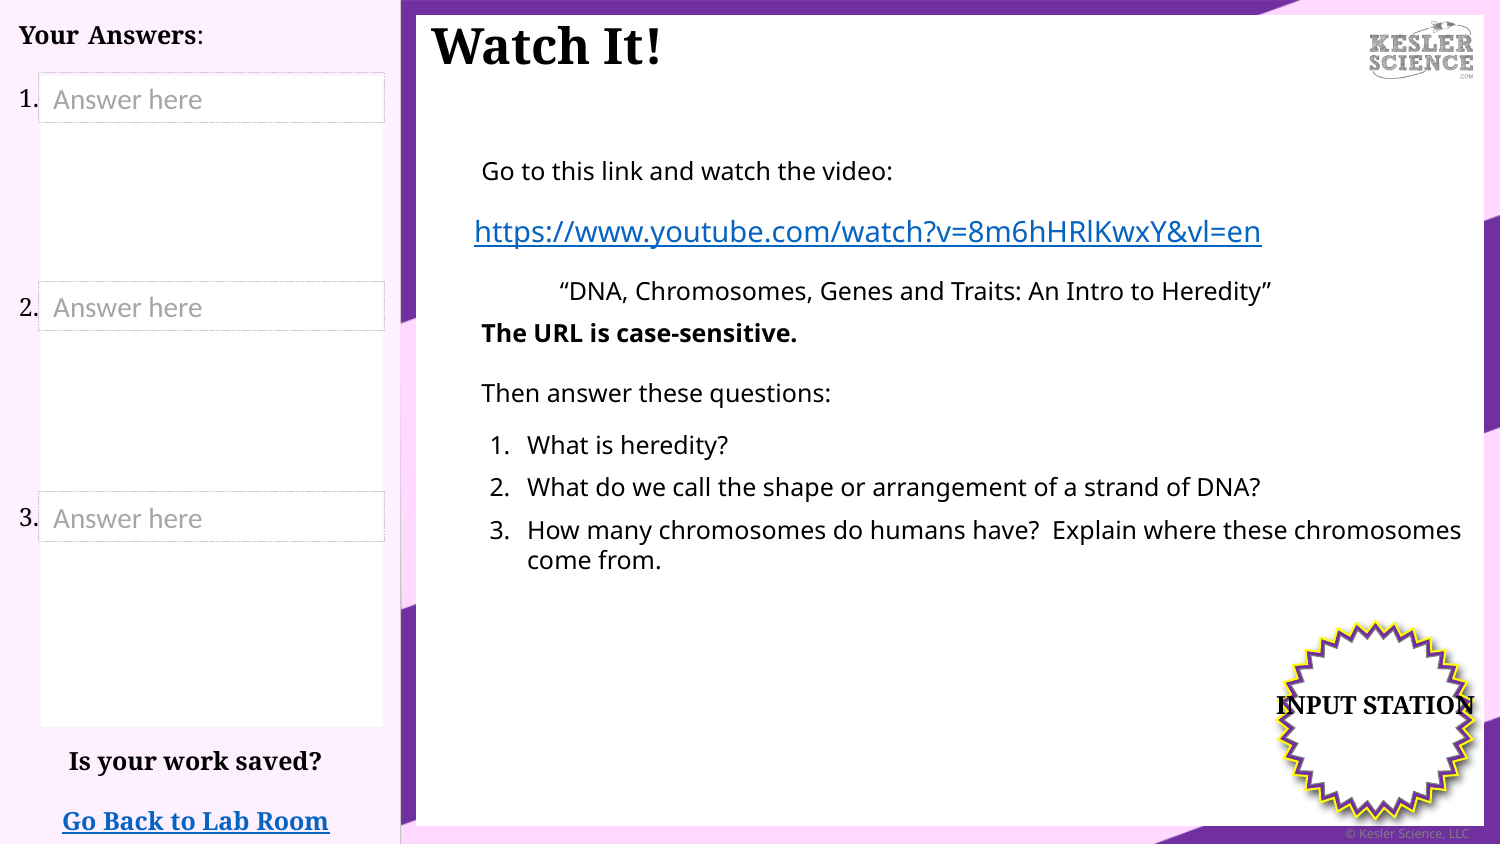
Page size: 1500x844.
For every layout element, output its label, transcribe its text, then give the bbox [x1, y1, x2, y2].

text_box Is your work saved? Go Back to Lab Room [34, 737, 358, 844]
text_box https://www.youtube.com/watch?v=8m6hHRlKwxY&vl=en [431, 205, 1416, 261]
picture [400, 0, 1500, 844]
text_box Answer here [38, 72, 385, 123]
text_box Answer here [38, 491, 385, 542]
text_box Answer here [38, 281, 385, 331]
